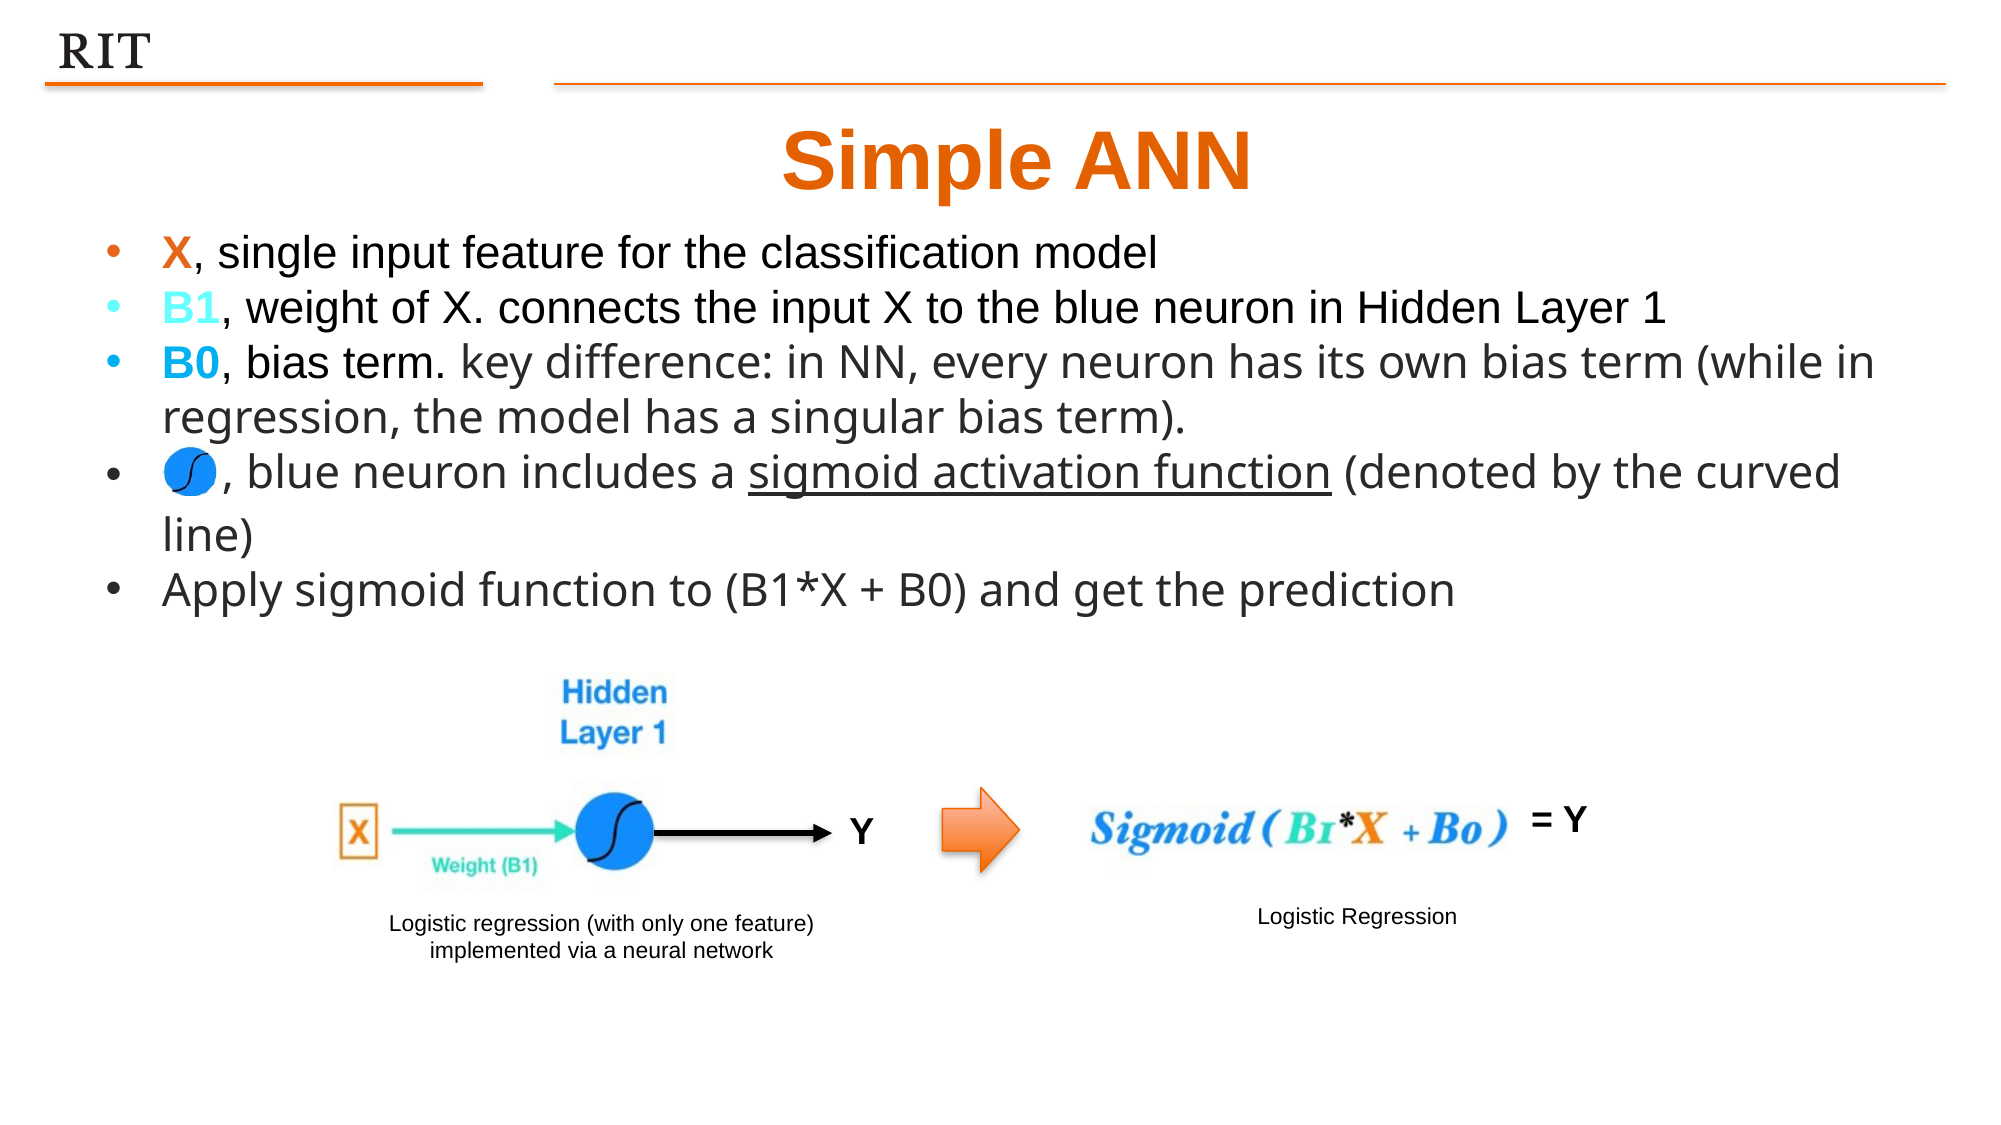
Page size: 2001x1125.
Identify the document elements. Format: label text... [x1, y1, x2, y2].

text_box X, single input feature for the classification model B1, weight of X. connects the input X to the blue neuron in Hidden Layer 1 B0, bias term. key difference: in NN, every neuron has its own bias term (while in regression, the model has a singular bias term). , blue neuron includes a sigmoid activation function (denoted by the curved line) Apply sigmoid function to (B1*X + B0) and get the prediction [85, 203, 1928, 594]
title Simple ANN [117, 114, 1918, 198]
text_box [333, 672, 1740, 1017]
picture [163, 444, 217, 496]
